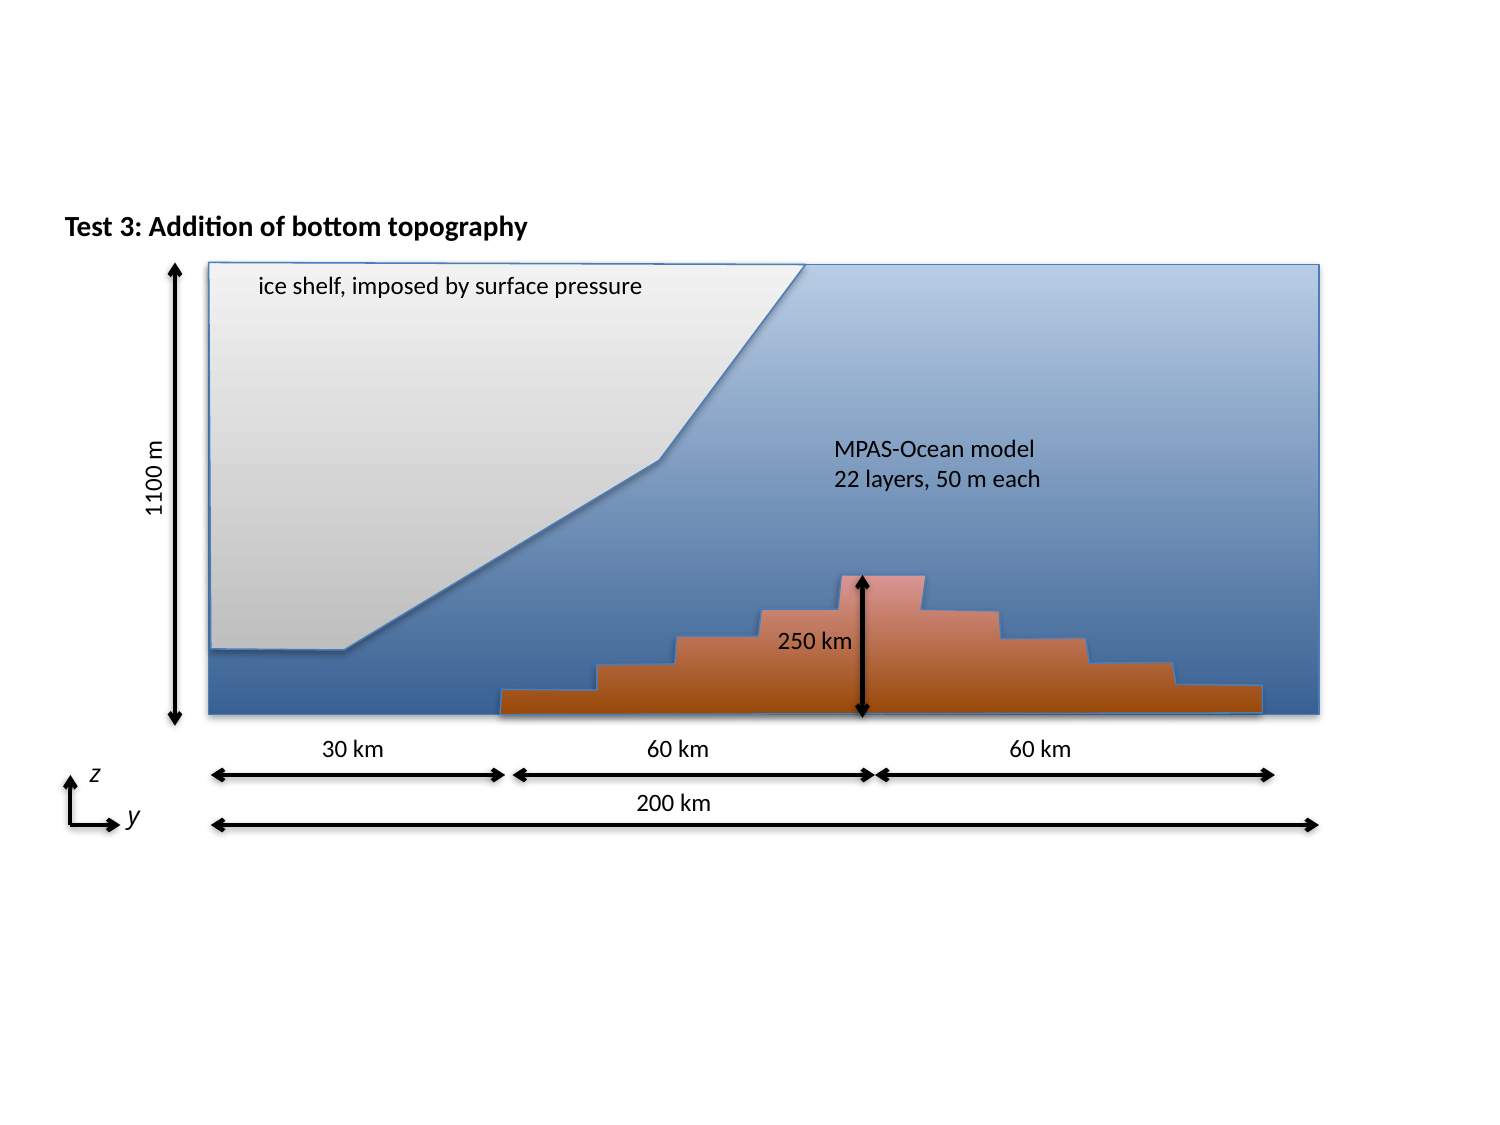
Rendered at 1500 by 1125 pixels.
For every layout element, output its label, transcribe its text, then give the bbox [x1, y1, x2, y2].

text_box 60 km [632, 725, 725, 770]
text_box 30 km [307, 725, 400, 770]
text_box [208, 264, 1320, 715]
text_box z [74, 750, 116, 795]
text_box [207, 261, 807, 651]
text_box y [113, 792, 155, 837]
text_box Test 3: Addition of bottom topography [49, 199, 565, 250]
text_box ice shelf, imposed by surface pressure [243, 262, 759, 308]
text_box [863, 574, 1264, 715]
text_box [499, 574, 860, 716]
text_box 250 km [762, 617, 858, 662]
text_box 1100 m [129, 425, 170, 532]
text_box 200 km [621, 784, 727, 824]
text_box MPAS-Ocean model 22 layers, 50 m each [819, 424, 1110, 500]
text_box 60 km [994, 725, 1087, 770]
